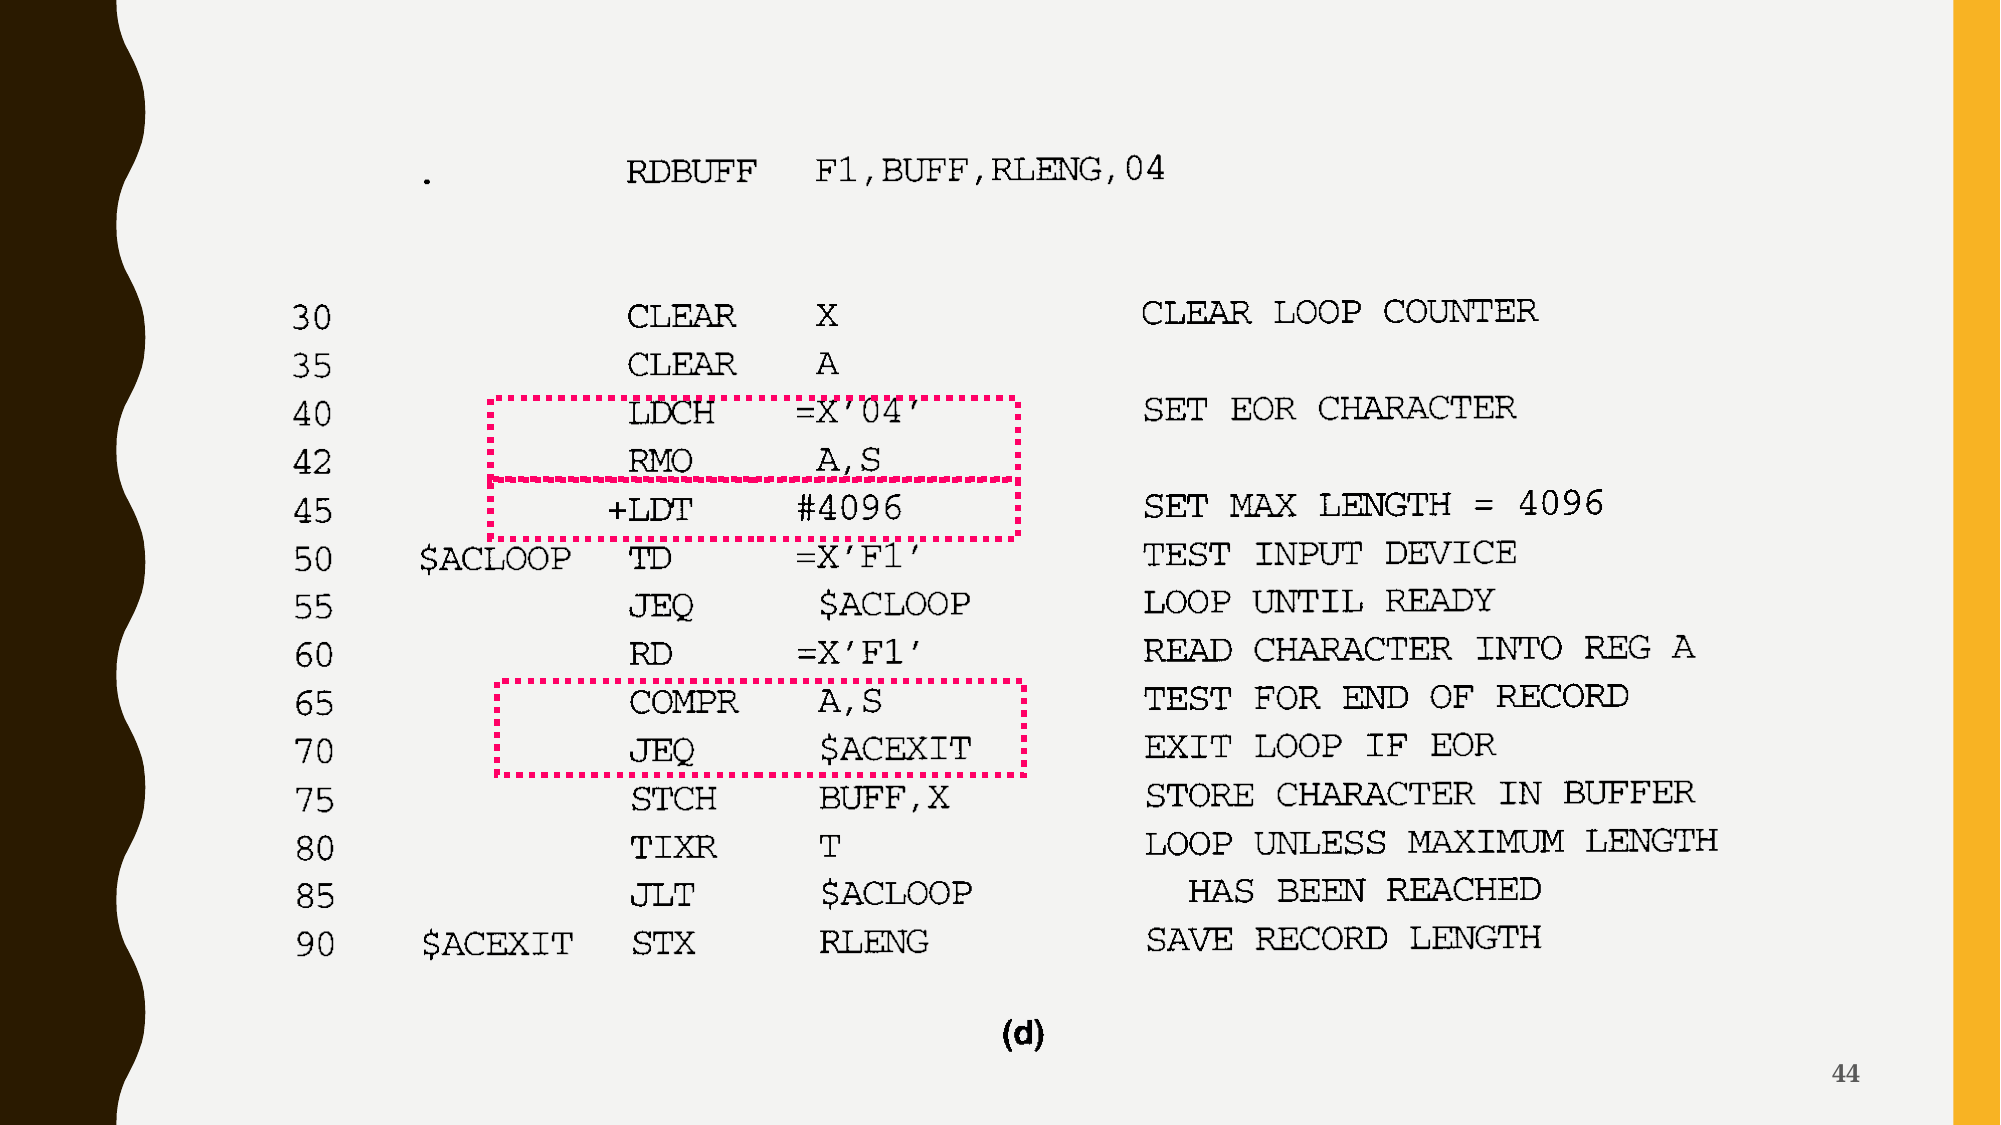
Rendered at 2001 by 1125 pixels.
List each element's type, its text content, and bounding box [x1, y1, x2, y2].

slide_number 44 [1412, 1045, 1875, 1103]
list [249, 112, 1750, 1067]
